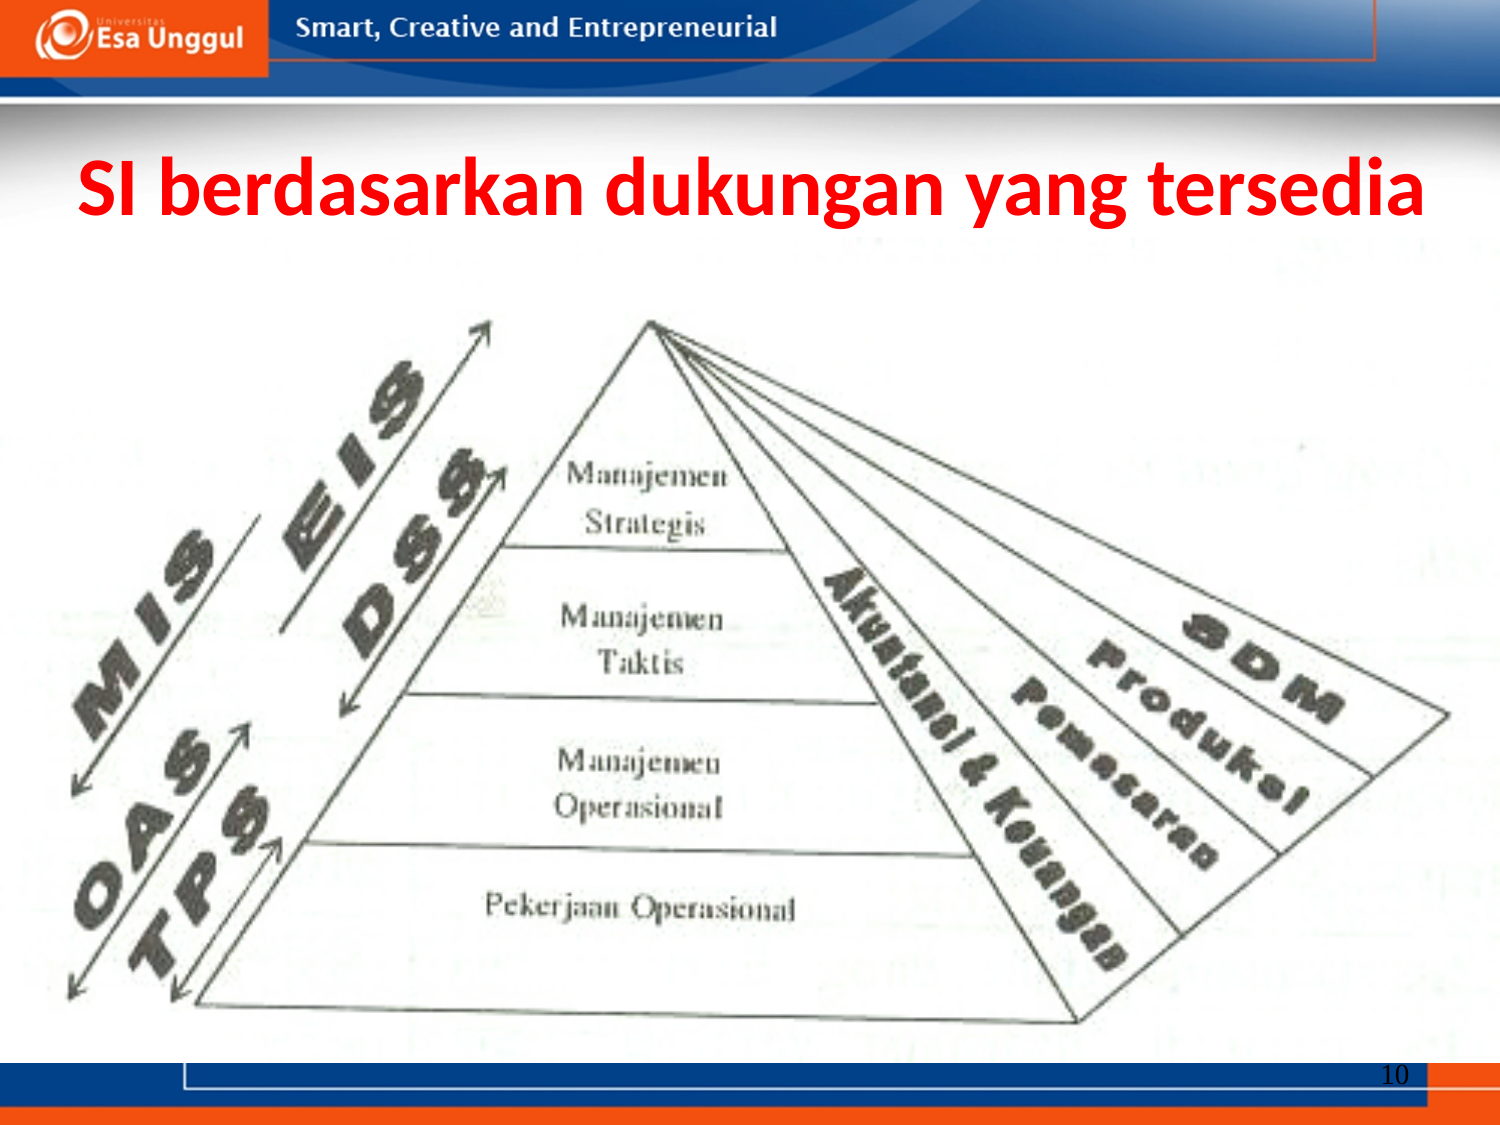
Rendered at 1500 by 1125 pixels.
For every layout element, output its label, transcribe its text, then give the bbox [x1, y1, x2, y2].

slide_number 10 [1074, 1072, 1425, 1103]
picture [0, 0, 1500, 1125]
text_box SI berdasarkan dukungan yang tersedia [2, 125, 1500, 236]
